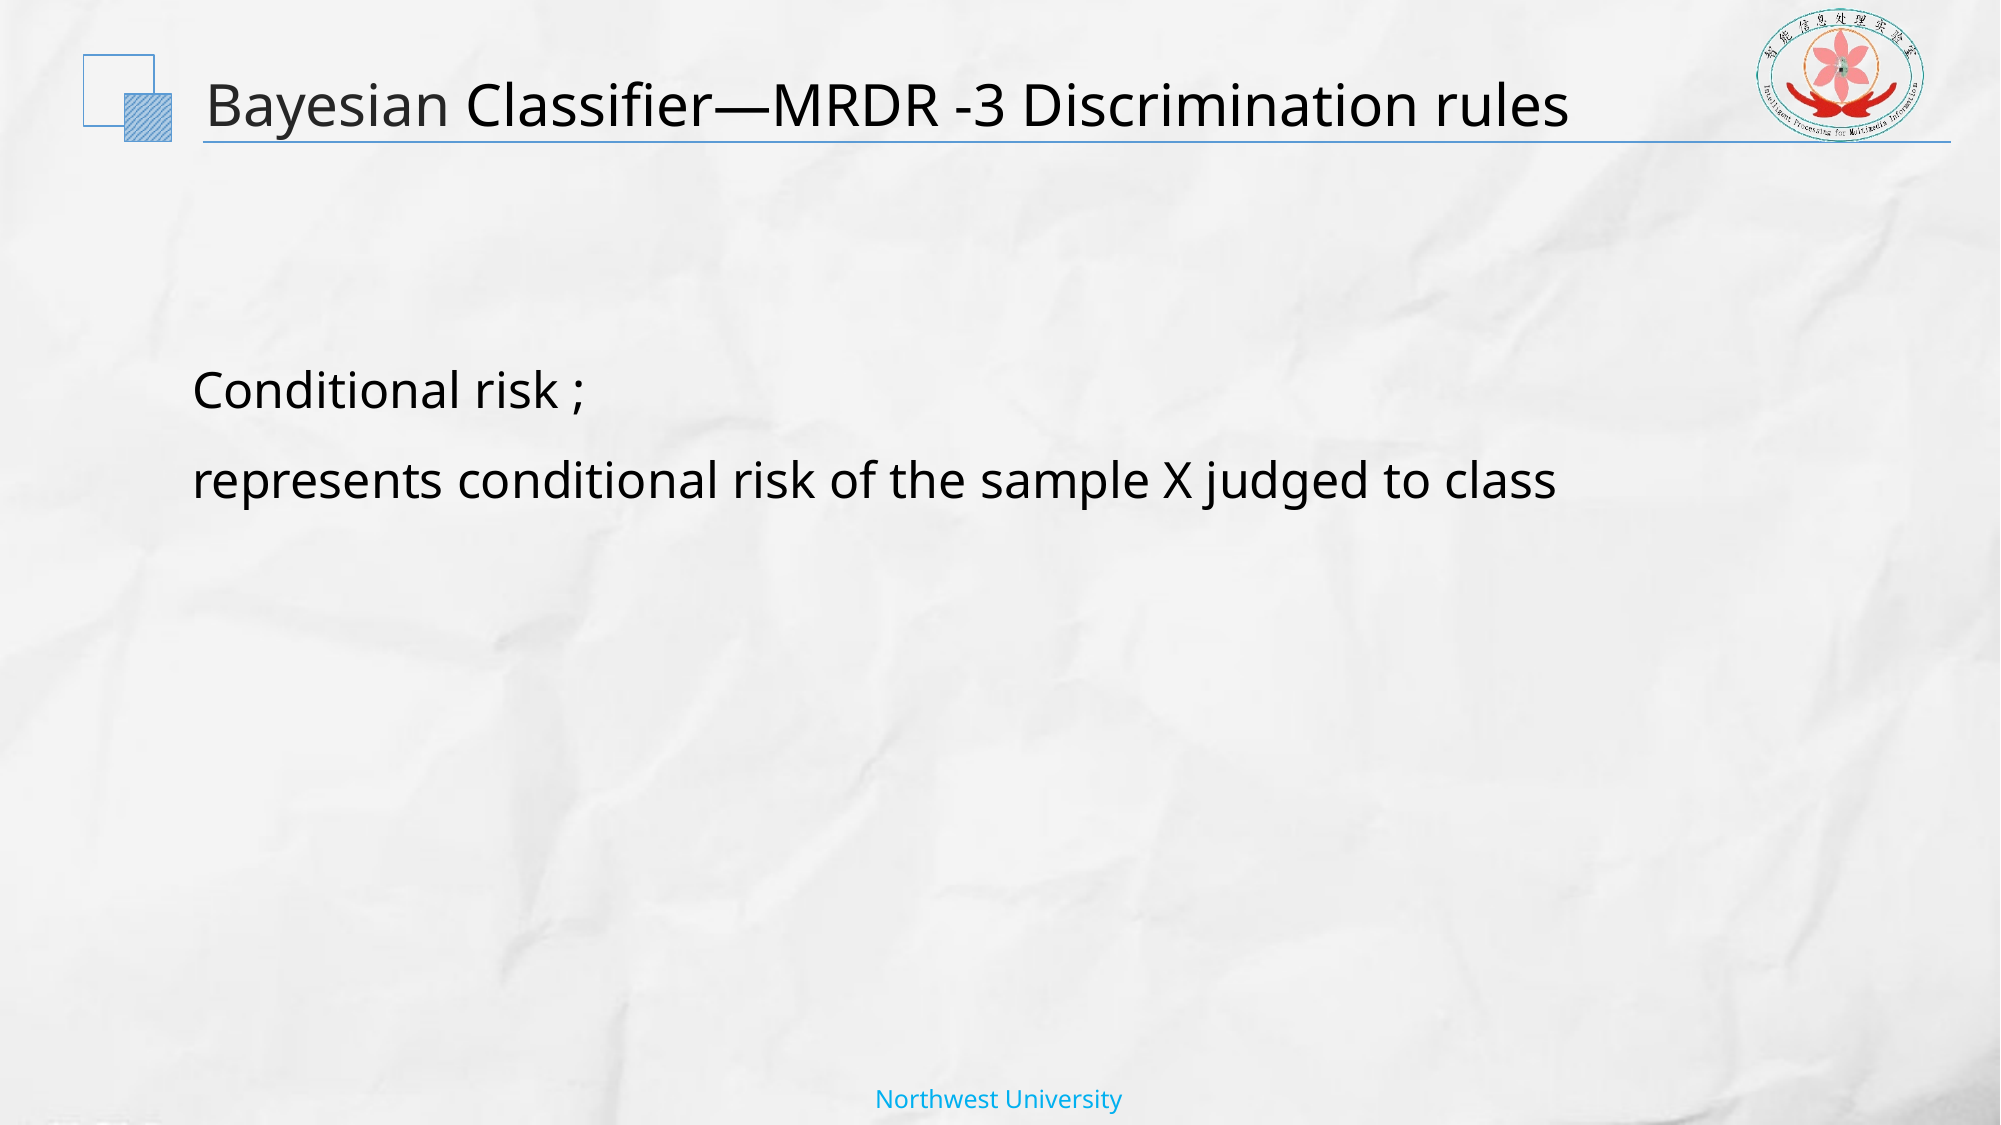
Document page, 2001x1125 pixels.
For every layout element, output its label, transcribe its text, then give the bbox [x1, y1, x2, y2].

picture [0, 0, 2000, 1125]
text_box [83, 55, 1951, 147]
text_box Northwest University [489, 1060, 1508, 1121]
